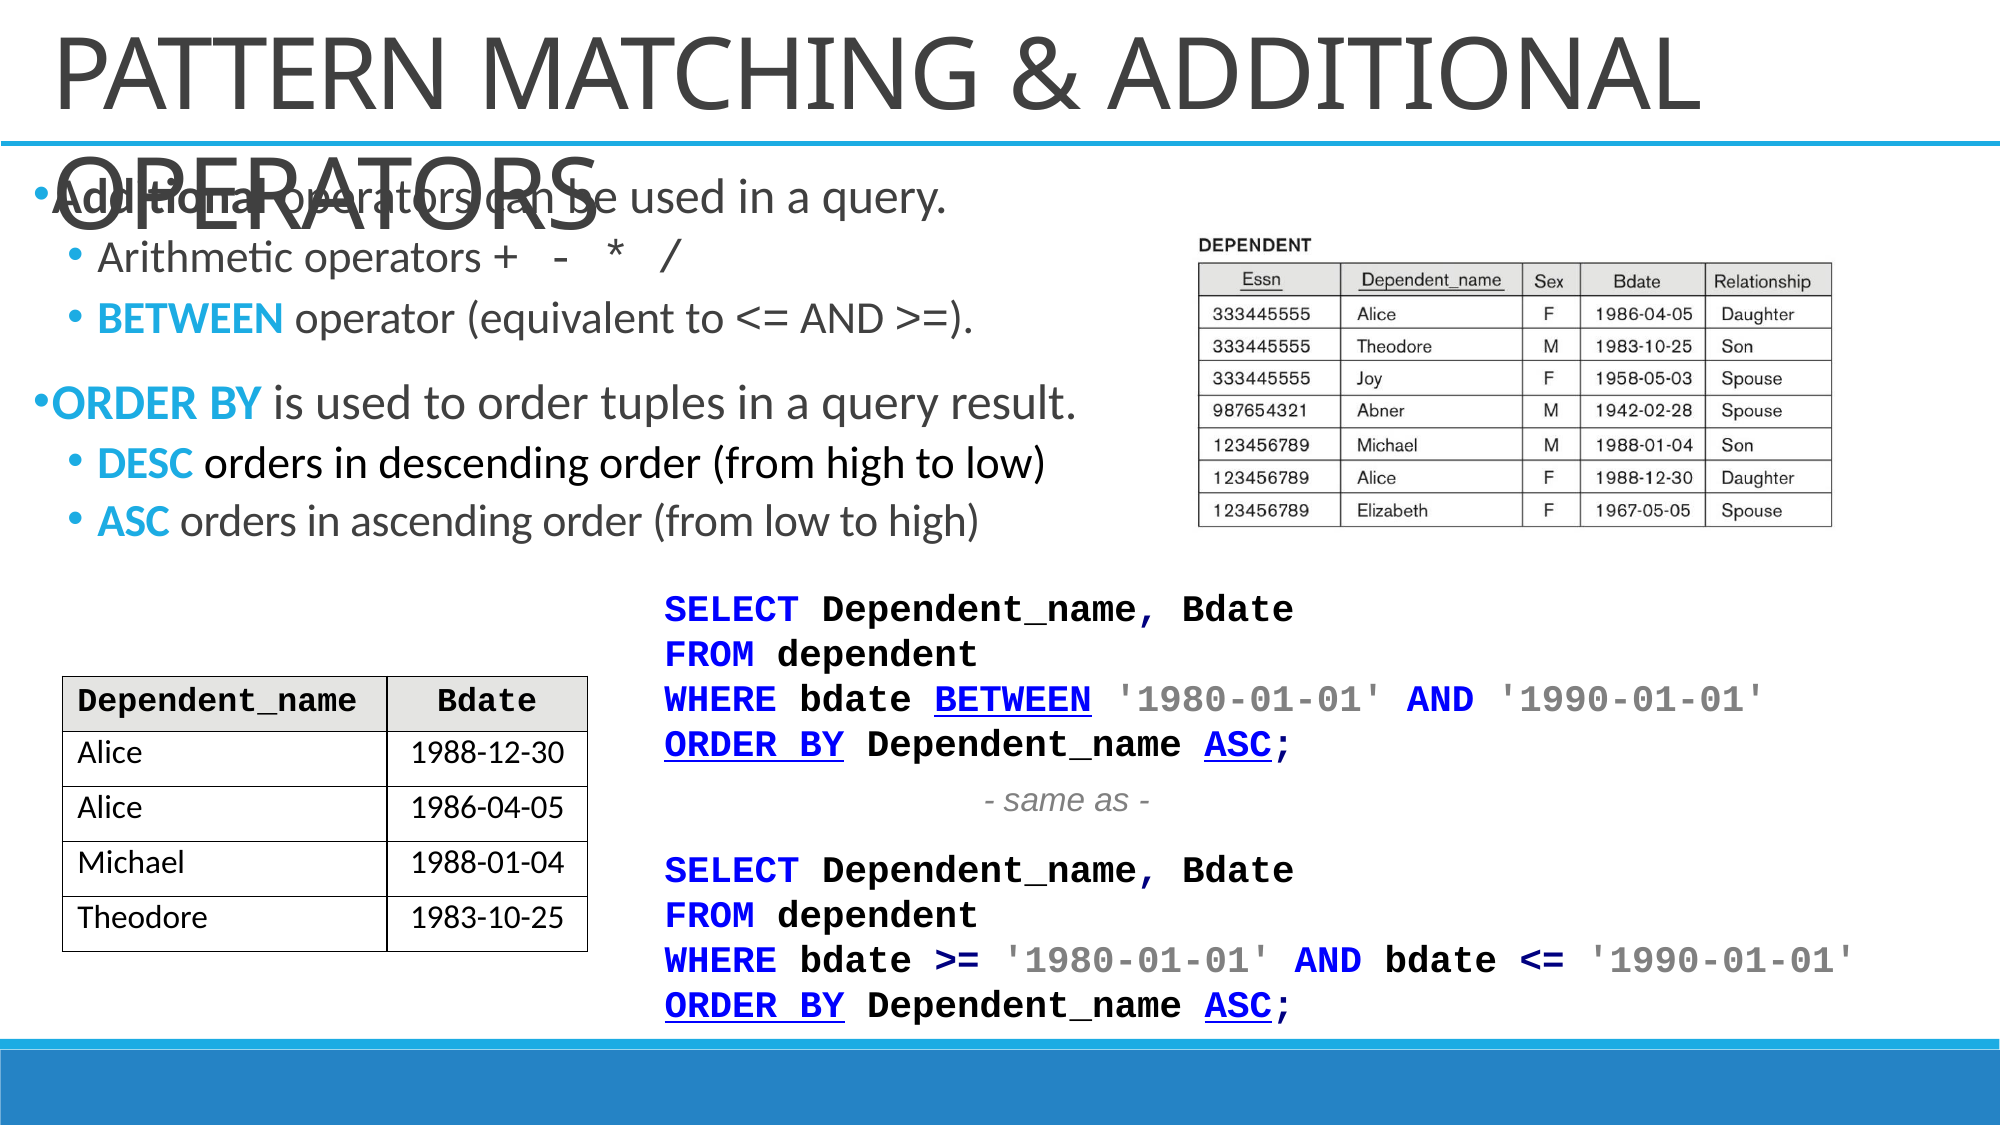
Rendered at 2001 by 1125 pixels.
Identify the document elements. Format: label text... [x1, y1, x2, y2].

title PATTERN MATCHING & ADDITIONAL OPERATORS [49, 7, 1951, 143]
text_box SELECT Dependent_name, Bdate FROM dependent WHERE bdate BETWEEN '1980-01-01' AND '1990-01-01' ORDER BY Dependent_name ASC; [649, 576, 1782, 772]
table_header Bdate [388, 677, 587, 731]
table_header Dependent_name [63, 677, 386, 731]
title PATTERN MATCHING & ADDITIONAL OPERATORS [49, 144, 1951, 250]
table_cell Michael [63, 842, 386, 896]
table_cell 1986-04-05 [388, 787, 587, 841]
table_cell 1983-10-25 [388, 897, 587, 951]
table_cell 1988-01-04 [388, 842, 587, 896]
text_box - same as - [968, 770, 1165, 826]
picture [1187, 230, 1836, 533]
text_box SELECT Dependent_name, Bdate FROM dependent WHERE bdate >= '1980-01-01' AND bdate <= '1990-01-01' ORDER BY Dependent_name ASC; [649, 837, 1872, 1033]
table_cell Alice [63, 787, 386, 841]
table_cell 1988-12-30 [388, 732, 587, 786]
text_box Additional operators can be used in a query. Arithmetic operators + - * / BETWEEN operator (equivalent to <= AND >=). ORDER BY is used to order tuples in a query result. DESC orders in descending order (from high to low) ASC orders in ascending order (from low to high) [32, 157, 1979, 546]
table_cell Theodore [63, 897, 386, 951]
table_cell Alice [63, 732, 386, 786]
